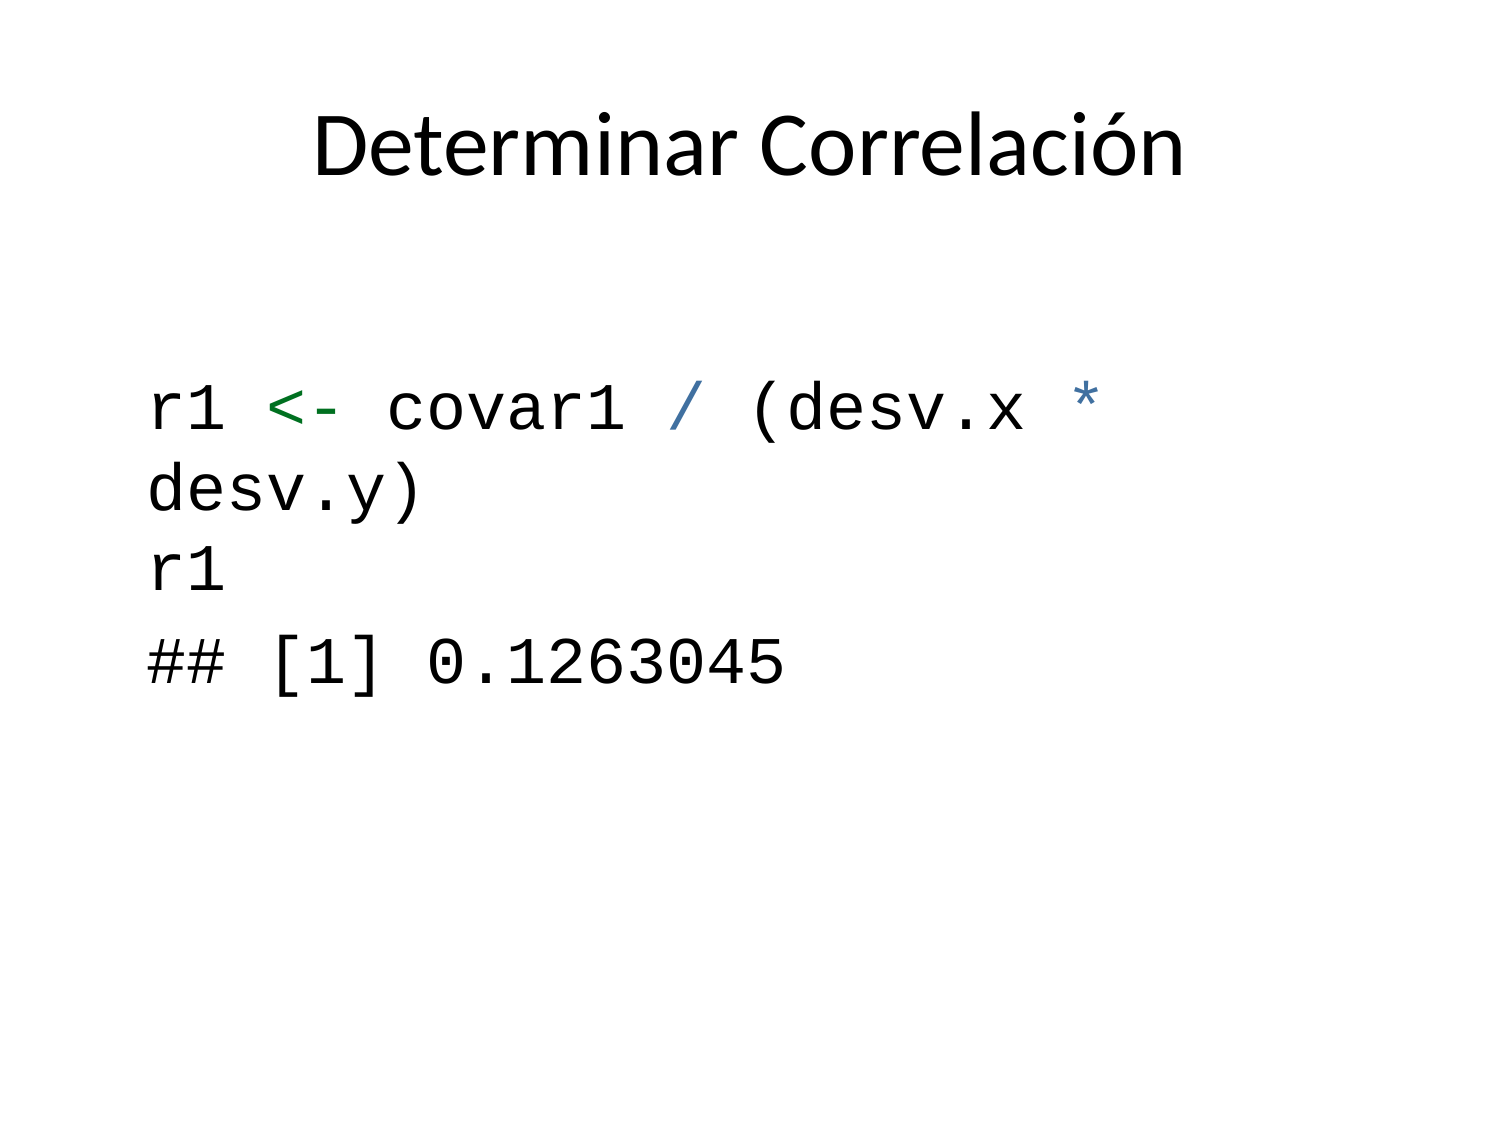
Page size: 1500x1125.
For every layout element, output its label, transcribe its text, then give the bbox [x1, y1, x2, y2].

title Determinar Correlación [75, 45, 1425, 233]
